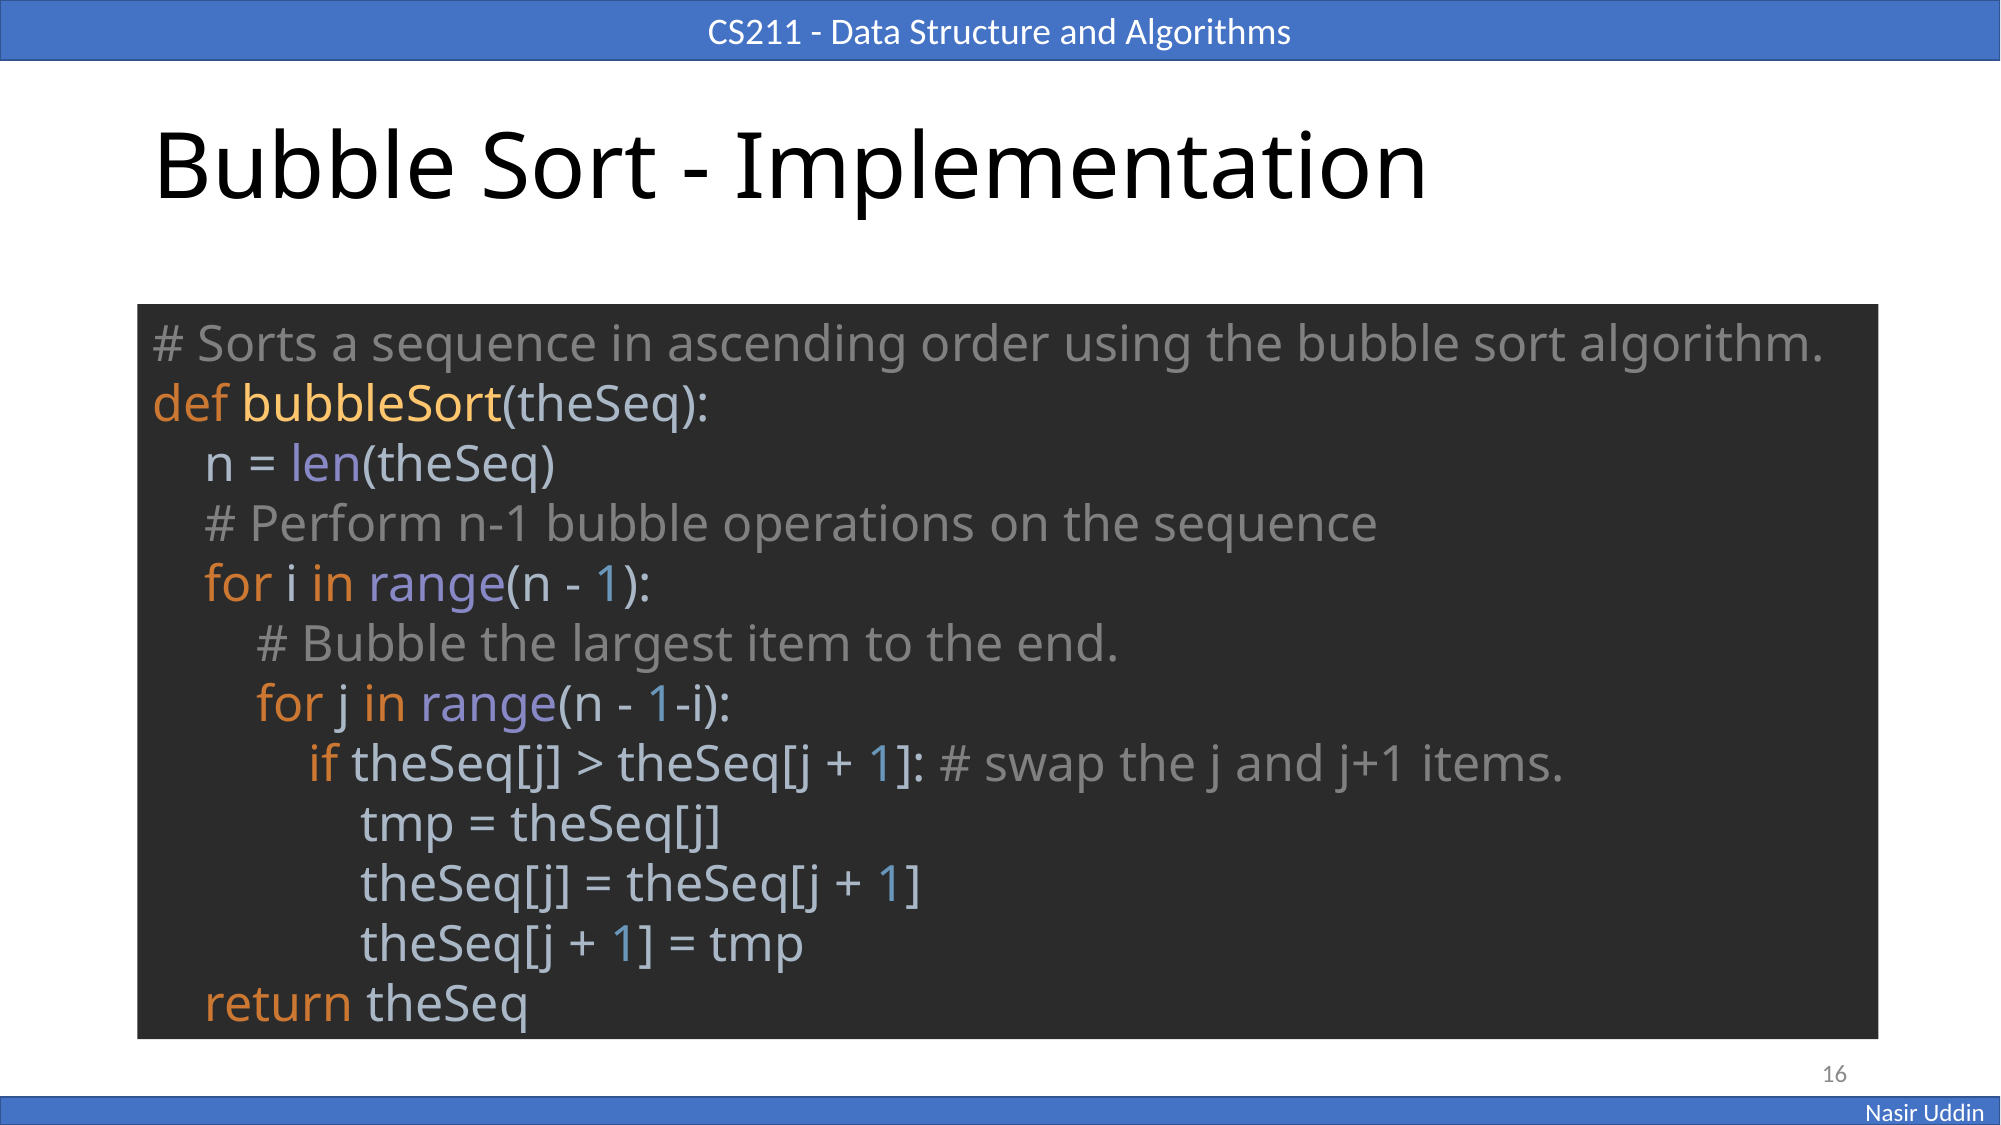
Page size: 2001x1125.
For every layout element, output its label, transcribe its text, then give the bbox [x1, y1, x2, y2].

text_box # Sorts a sequence in ascending order using the bubble sort algorithm. def bubbleSort(theSeq): n = len(theSeq) # Perform n-1 bubble operations on the sequence for i in range(n - 1): # Bubble the largest item to the end. for j in range(n - 1-i): if theSeq[j] > theSeq[j + 1]: # swap the j and j+1 items. tmp = theSeq[j] theSeq[j] = theSeq[j + 1] theSeq[j + 1] = tmp return theSeq [137, 304, 1879, 1040]
title Bubble Sort - Implementation [137, 59, 1863, 278]
slide_number 16 [1412, 1042, 1863, 1103]
